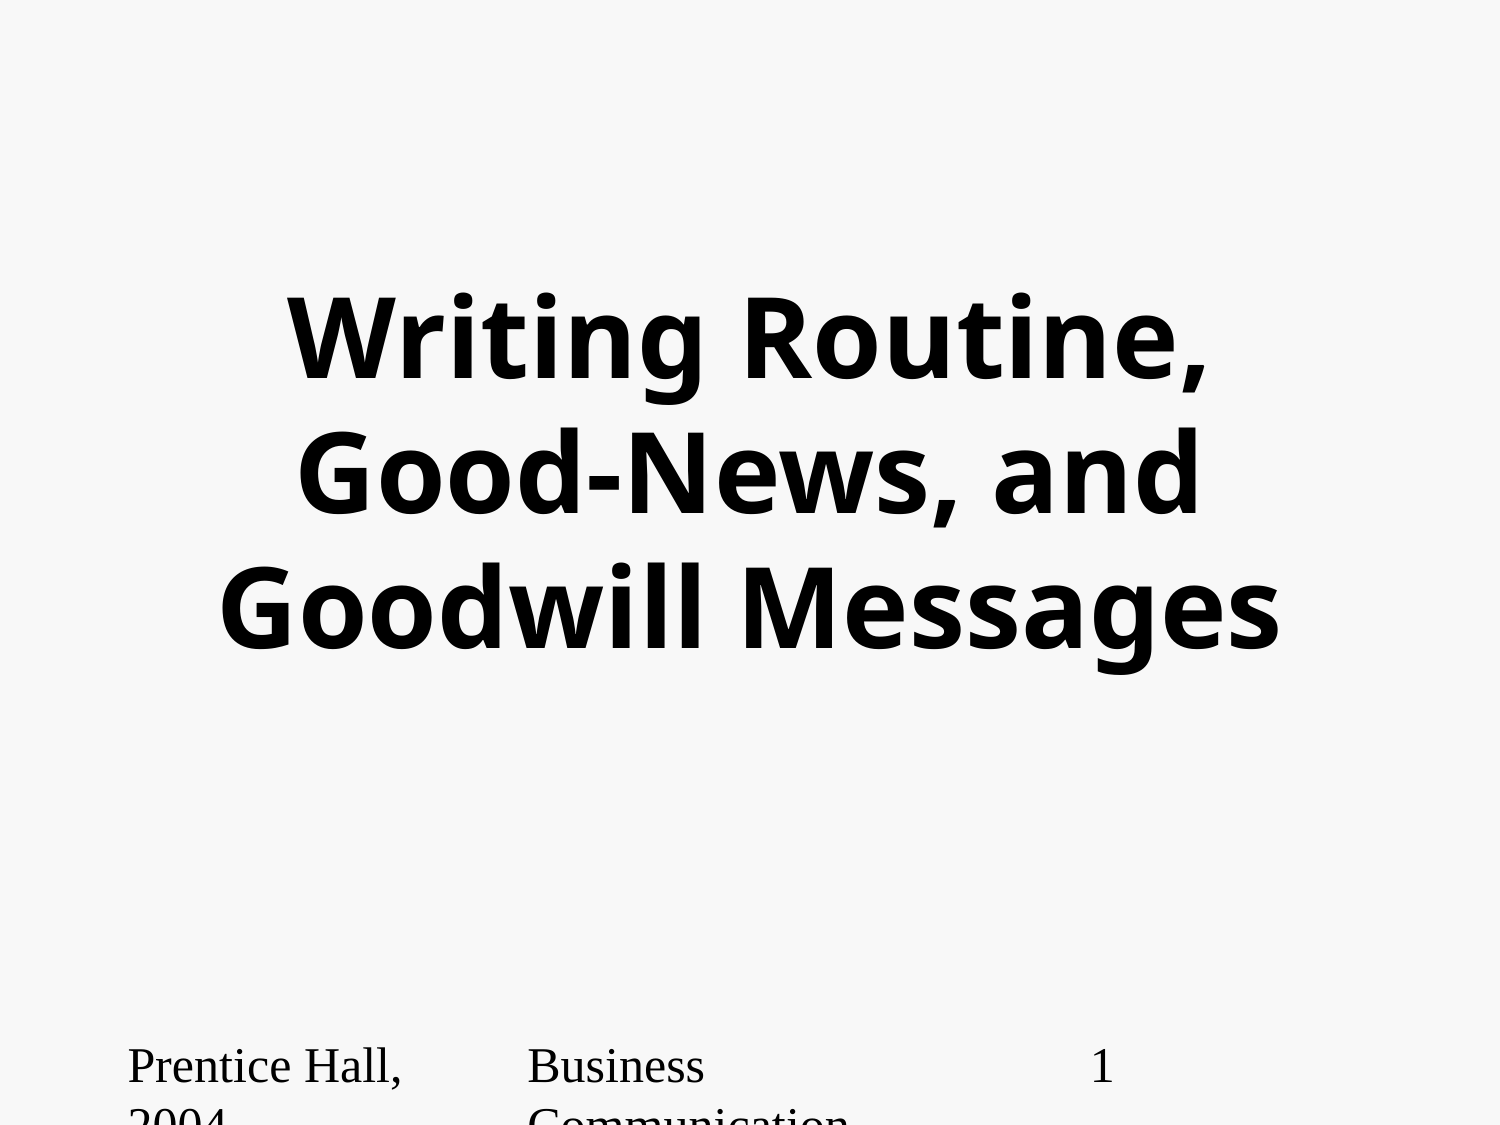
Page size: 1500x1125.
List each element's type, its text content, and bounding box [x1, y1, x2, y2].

title Writing Routine, Good-News, and Goodwill Messages [112, 375, 1388, 563]
slide_number ‹#› [1074, 1025, 1388, 1100]
slide_number Prentice Hall, 2004 [112, 1025, 425, 1100]
footer Business Communication Essentials [512, 1025, 988, 1100]
